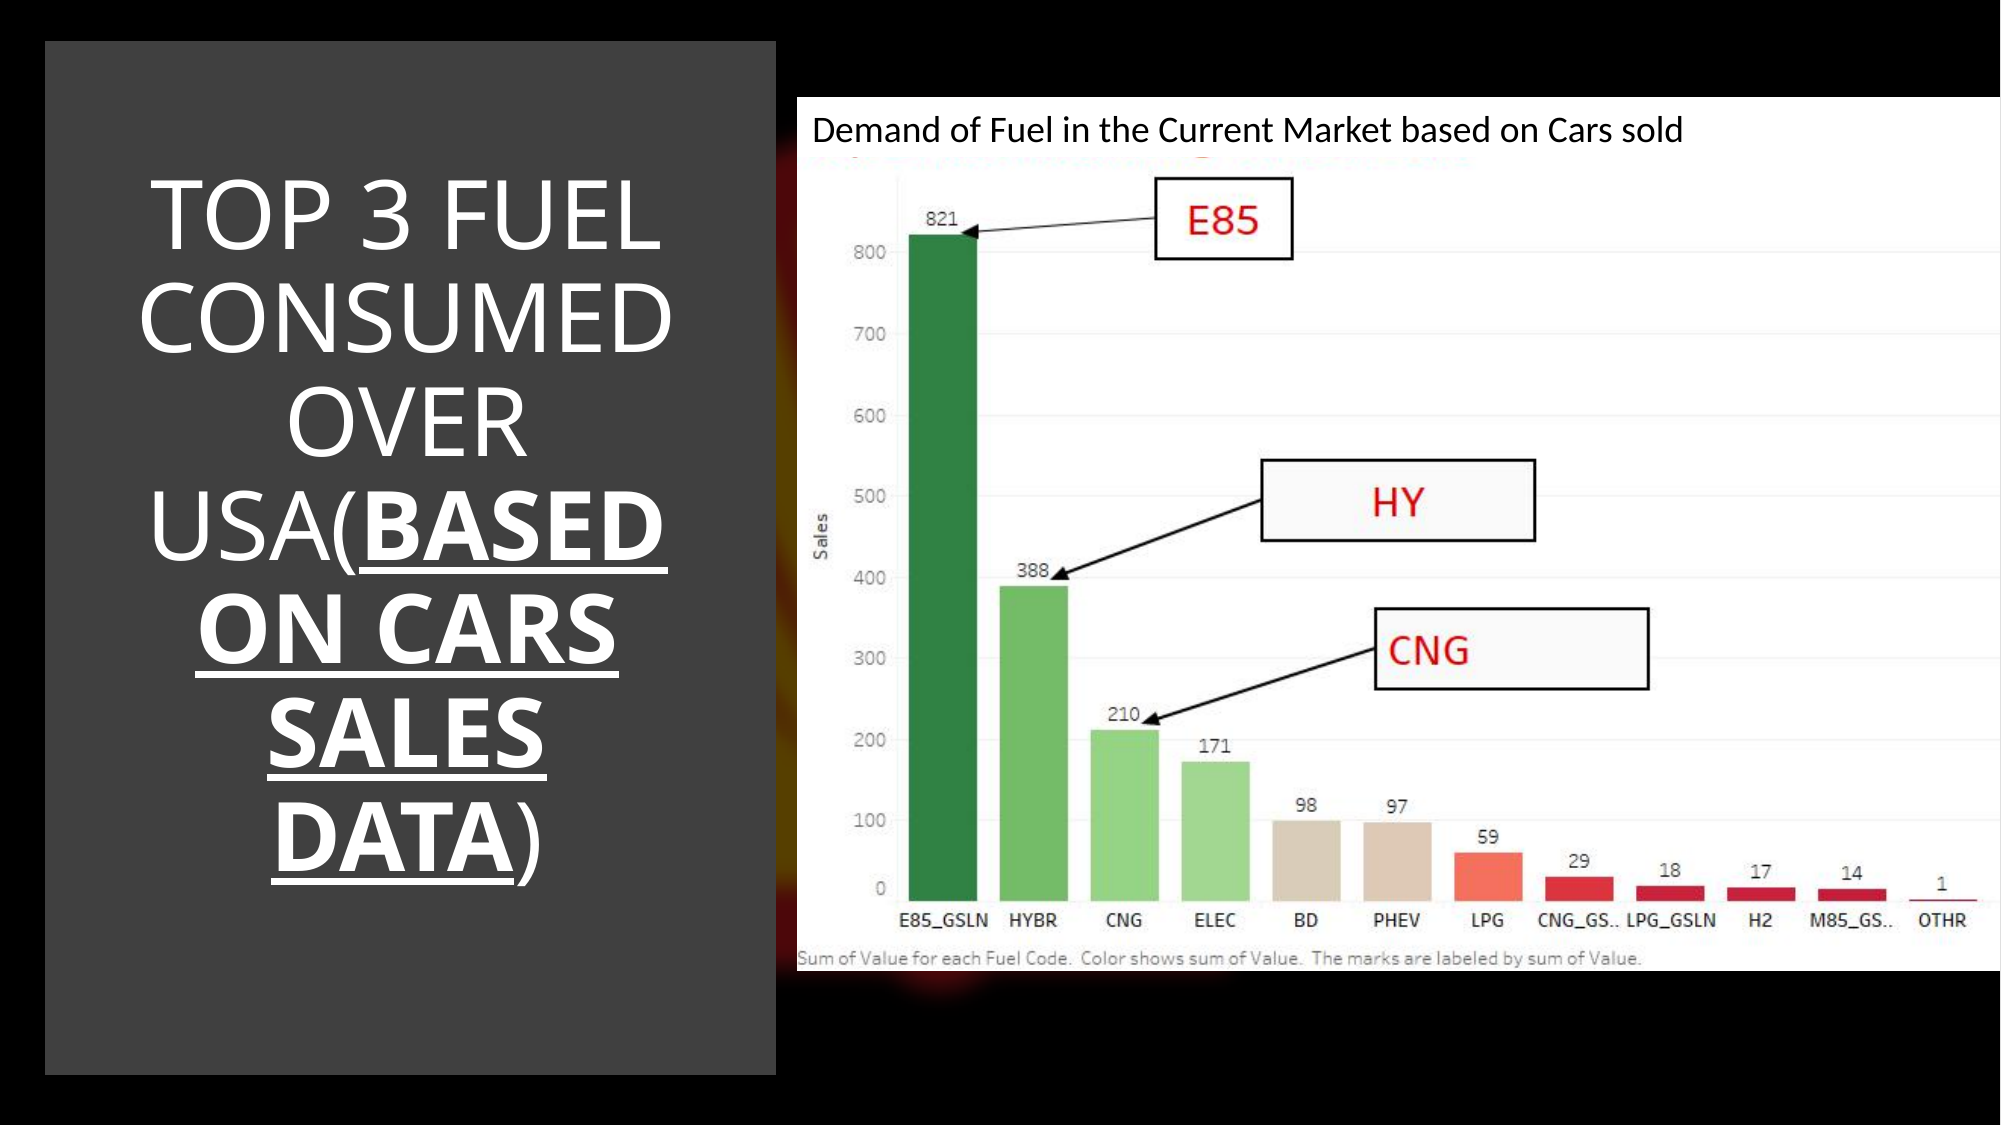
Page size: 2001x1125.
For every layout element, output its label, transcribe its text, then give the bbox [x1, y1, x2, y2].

text_box [54, 50, 767, 1066]
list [797, 97, 2000, 971]
title TOP 3 FUEL CONSUMED OVER USA(BASED ON CARS SALES DATA) [121, 121, 693, 936]
picture [0, 0, 2001, 1125]
